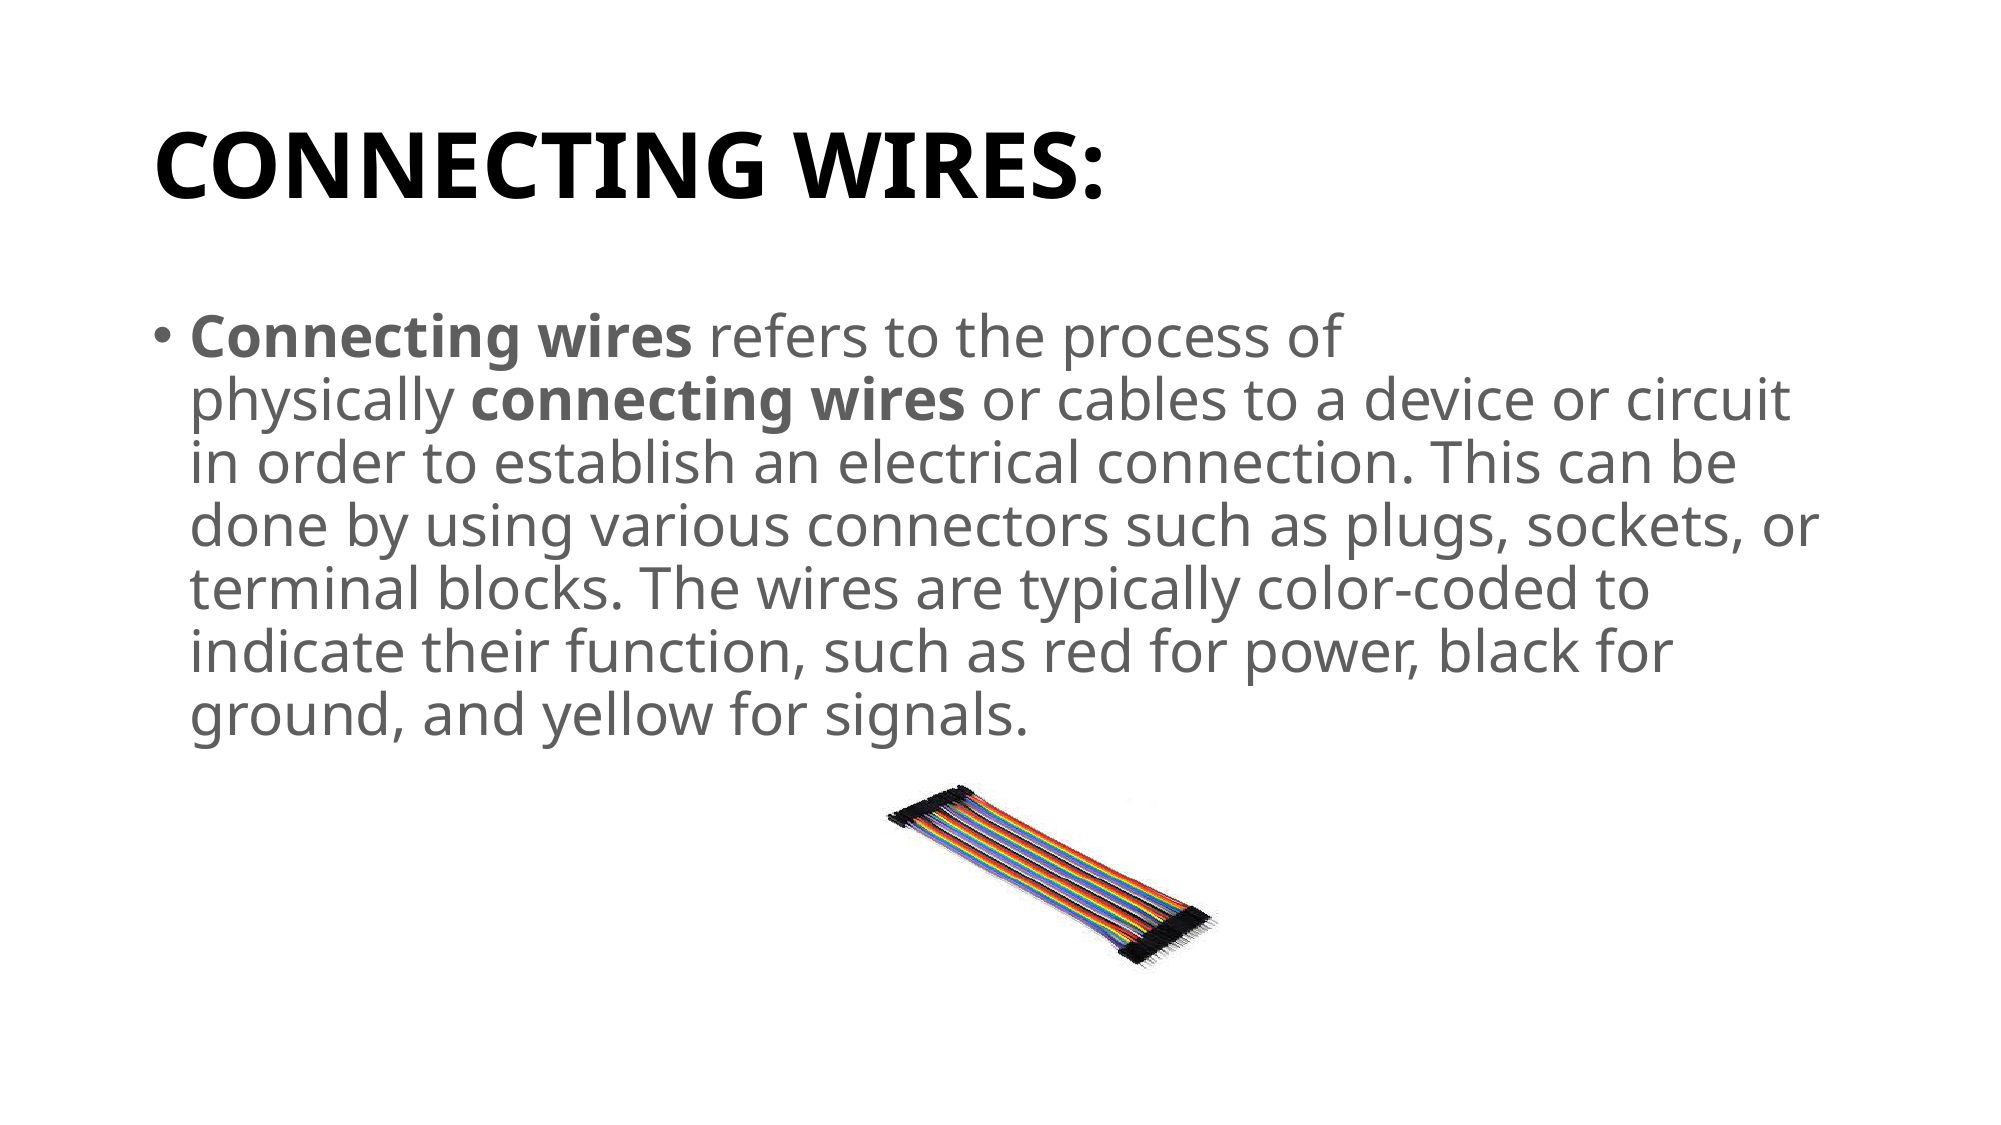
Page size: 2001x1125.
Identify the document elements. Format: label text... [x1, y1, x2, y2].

picture [882, 767, 1234, 990]
list Connecting wires refers to the process of physically connecting wires or cables to a device or circuit in order to establish an electrical connection. This can be done by using various connectors such as plugs, sockets, or terminal blocks. The wires are typically color-coded to indicate their function, such as red for power, black for ground, and yellow for signals. [137, 299, 1863, 1014]
title CONNECTING WIRES: [137, 59, 1863, 278]
